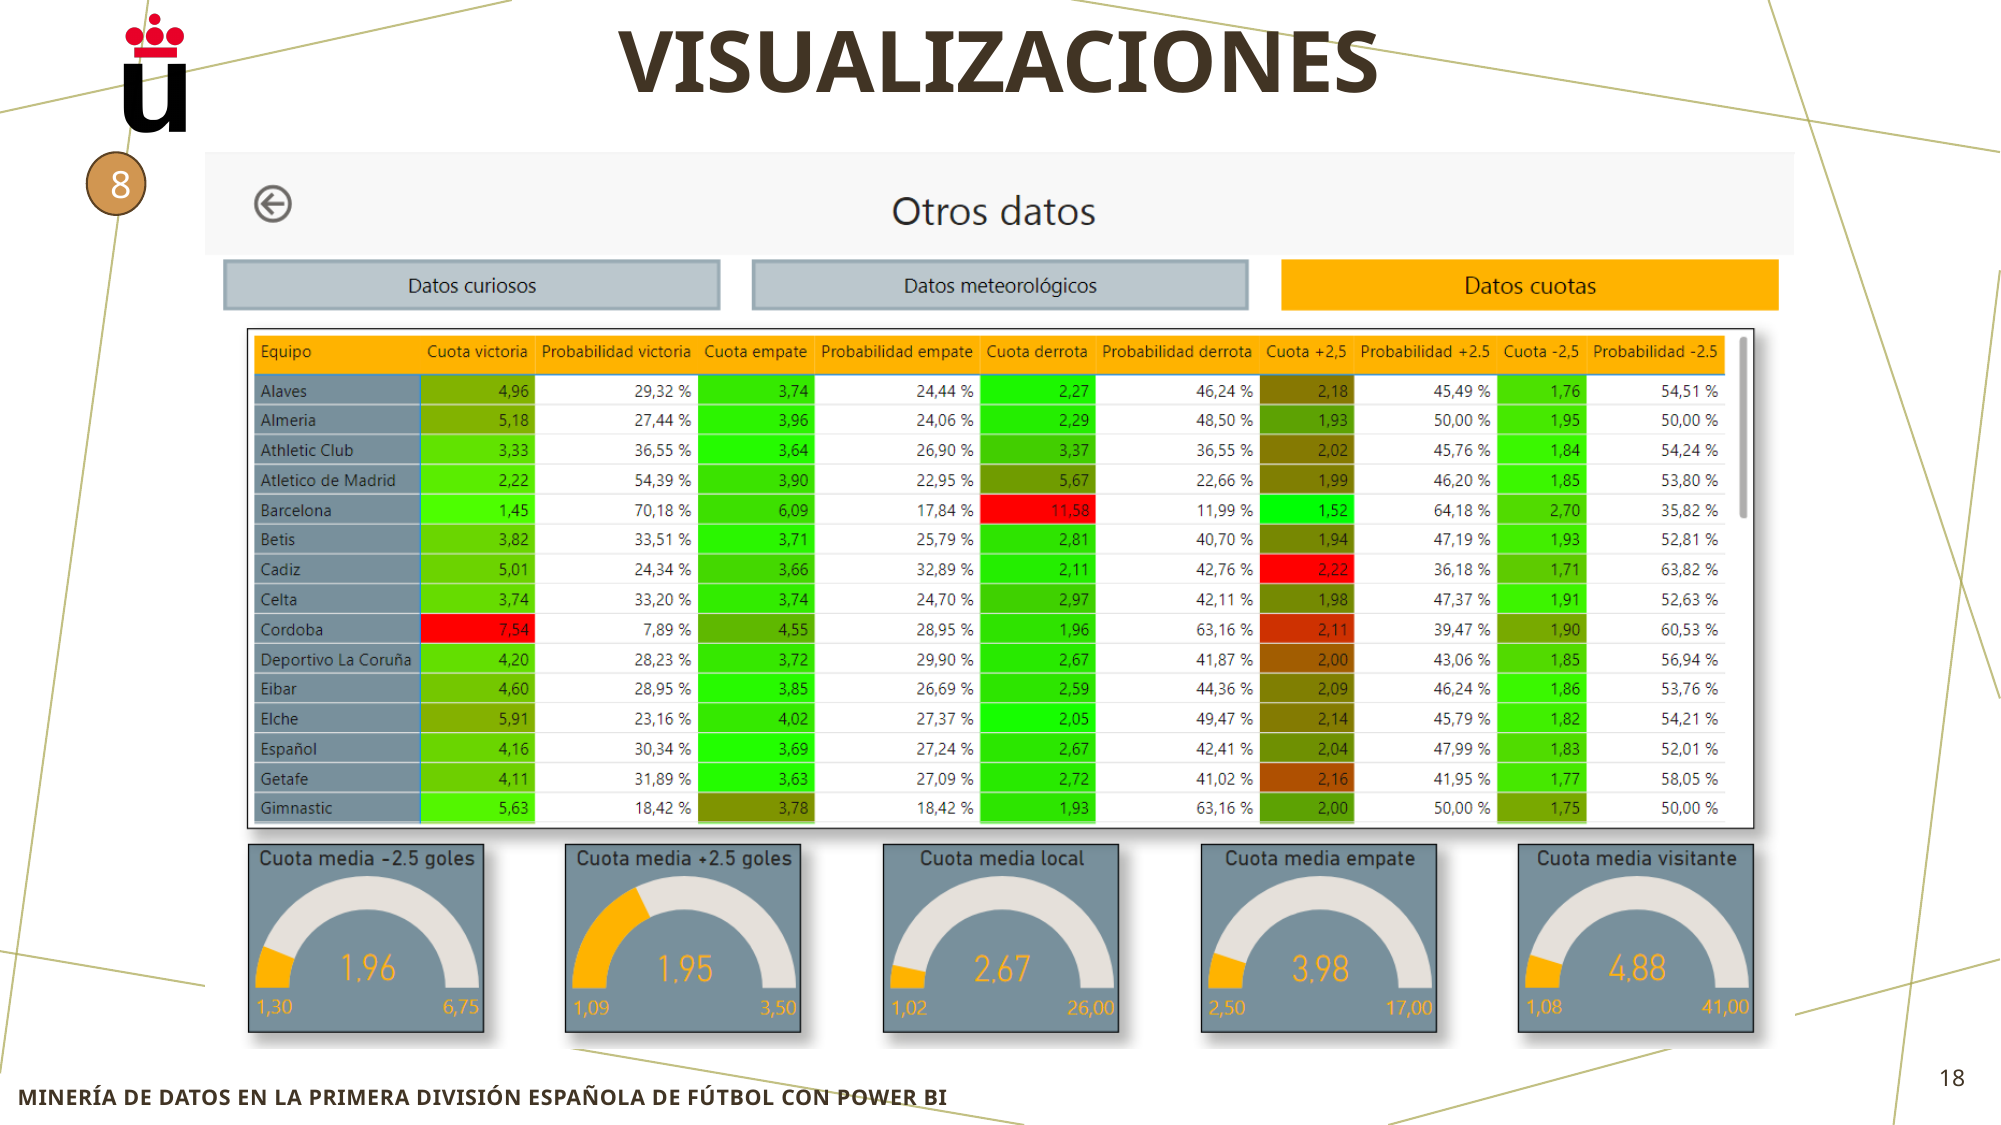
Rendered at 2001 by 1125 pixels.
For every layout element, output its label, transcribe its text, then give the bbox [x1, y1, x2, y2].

picture [86, 4, 228, 146]
text_box 8 [85, 151, 147, 216]
title visualizaciones [599, 11, 1401, 152]
footer MINERÍA DE DATOS EN LA PRIMERA DIVISIÓN ESPAÑOLA DE FÚTBOL CON POWER BI [2, 1066, 1034, 1125]
slide_number 18 [1903, 1049, 1981, 1110]
picture [205, 152, 1795, 1049]
